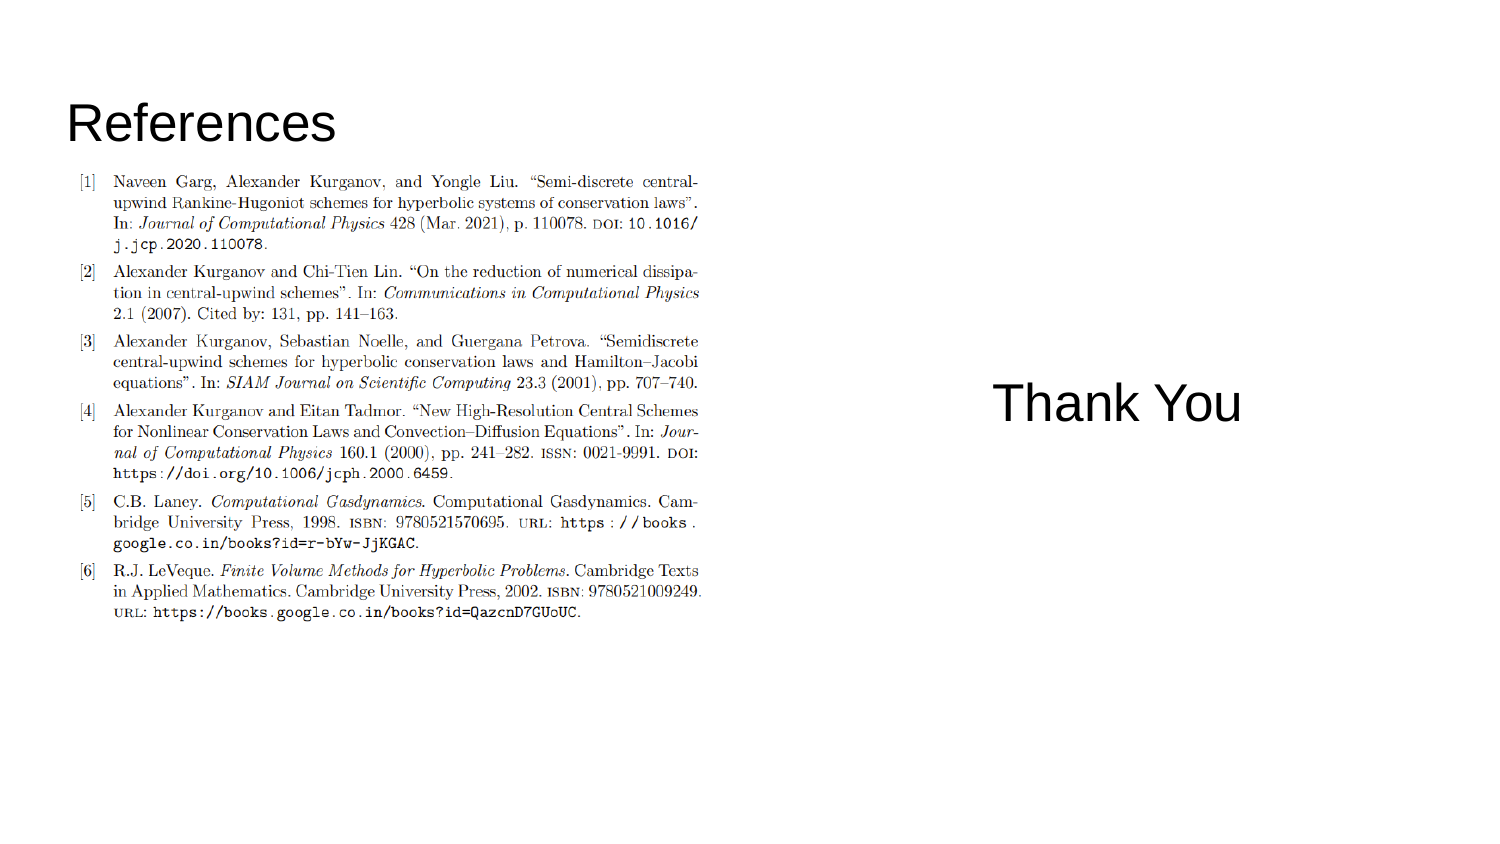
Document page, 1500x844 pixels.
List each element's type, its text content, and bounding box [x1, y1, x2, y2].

title References [51, 72, 1449, 167]
title Thank You [852, 353, 1384, 448]
picture [69, 166, 718, 634]
